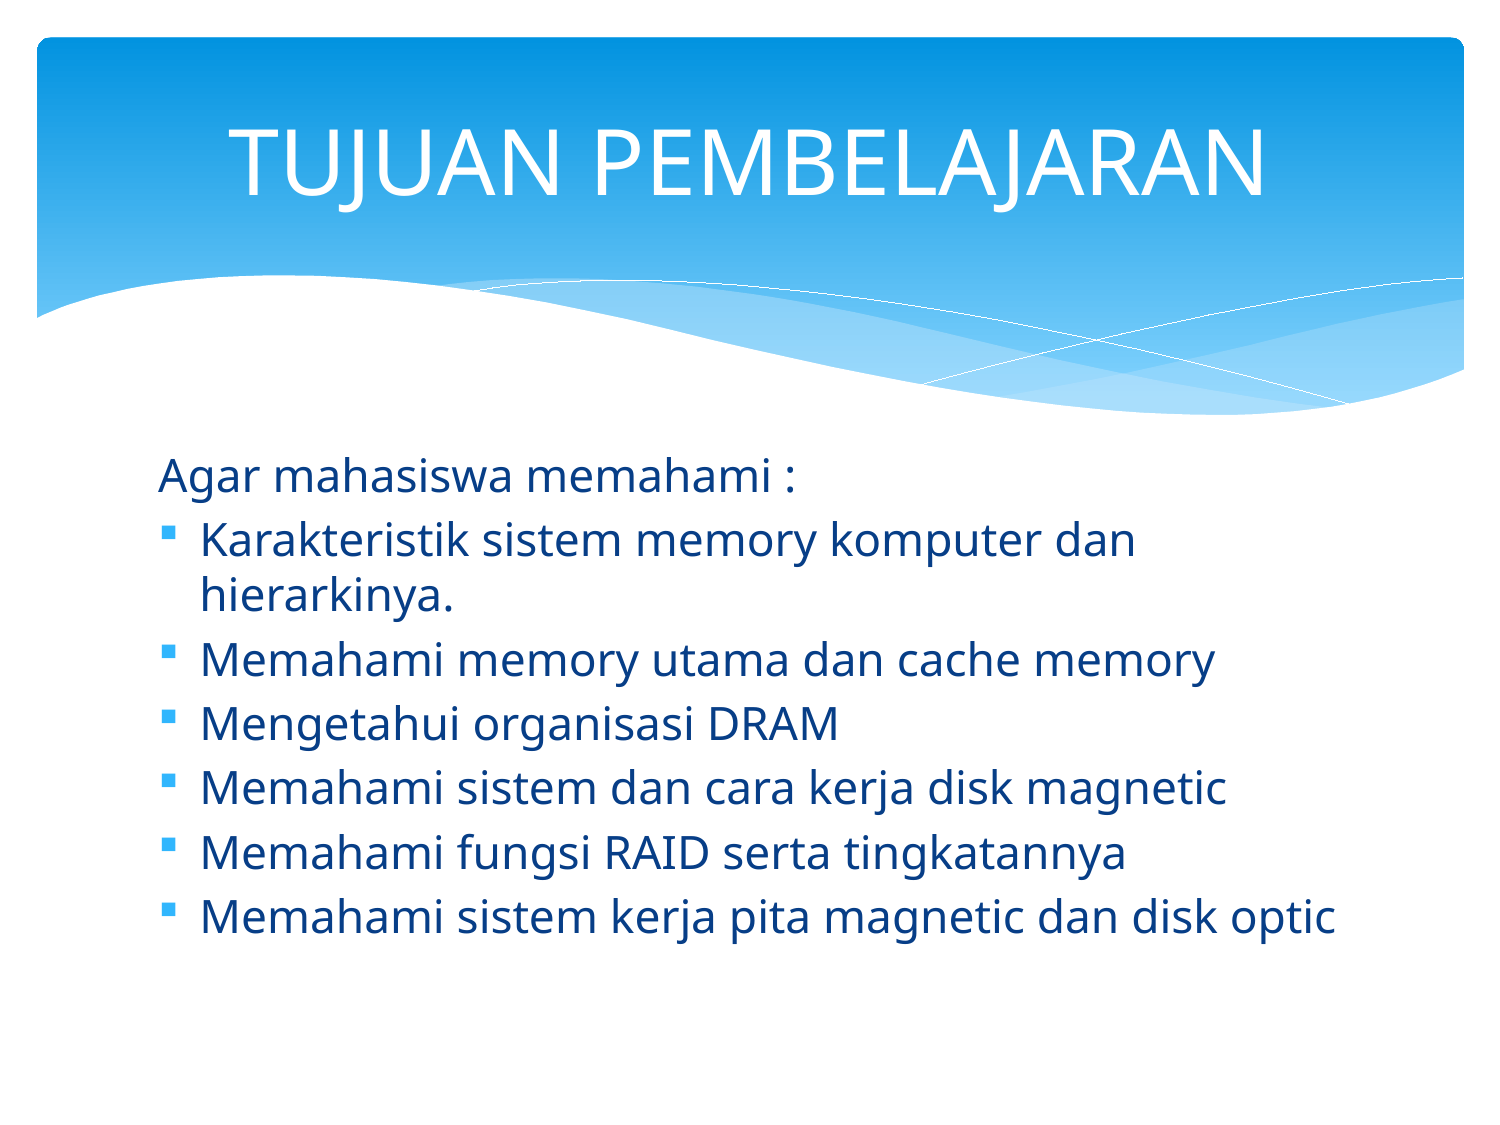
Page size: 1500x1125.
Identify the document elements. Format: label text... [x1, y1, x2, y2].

list Agar mahasiswa memahami : Karakteristik sistem memory komputer dan hierarkinya. Memahami memory utama dan cache memory Mengetahui organisasi DRAM Memahami sistem dan cara kerja disk magnetic Memahami fungsi RAID serta tingkatannya Memahami sistem kerja pita magnetic dan disk optic [143, 438, 1359, 1005]
title TUJUAN PEMBELAJARAN [75, 55, 1425, 261]
